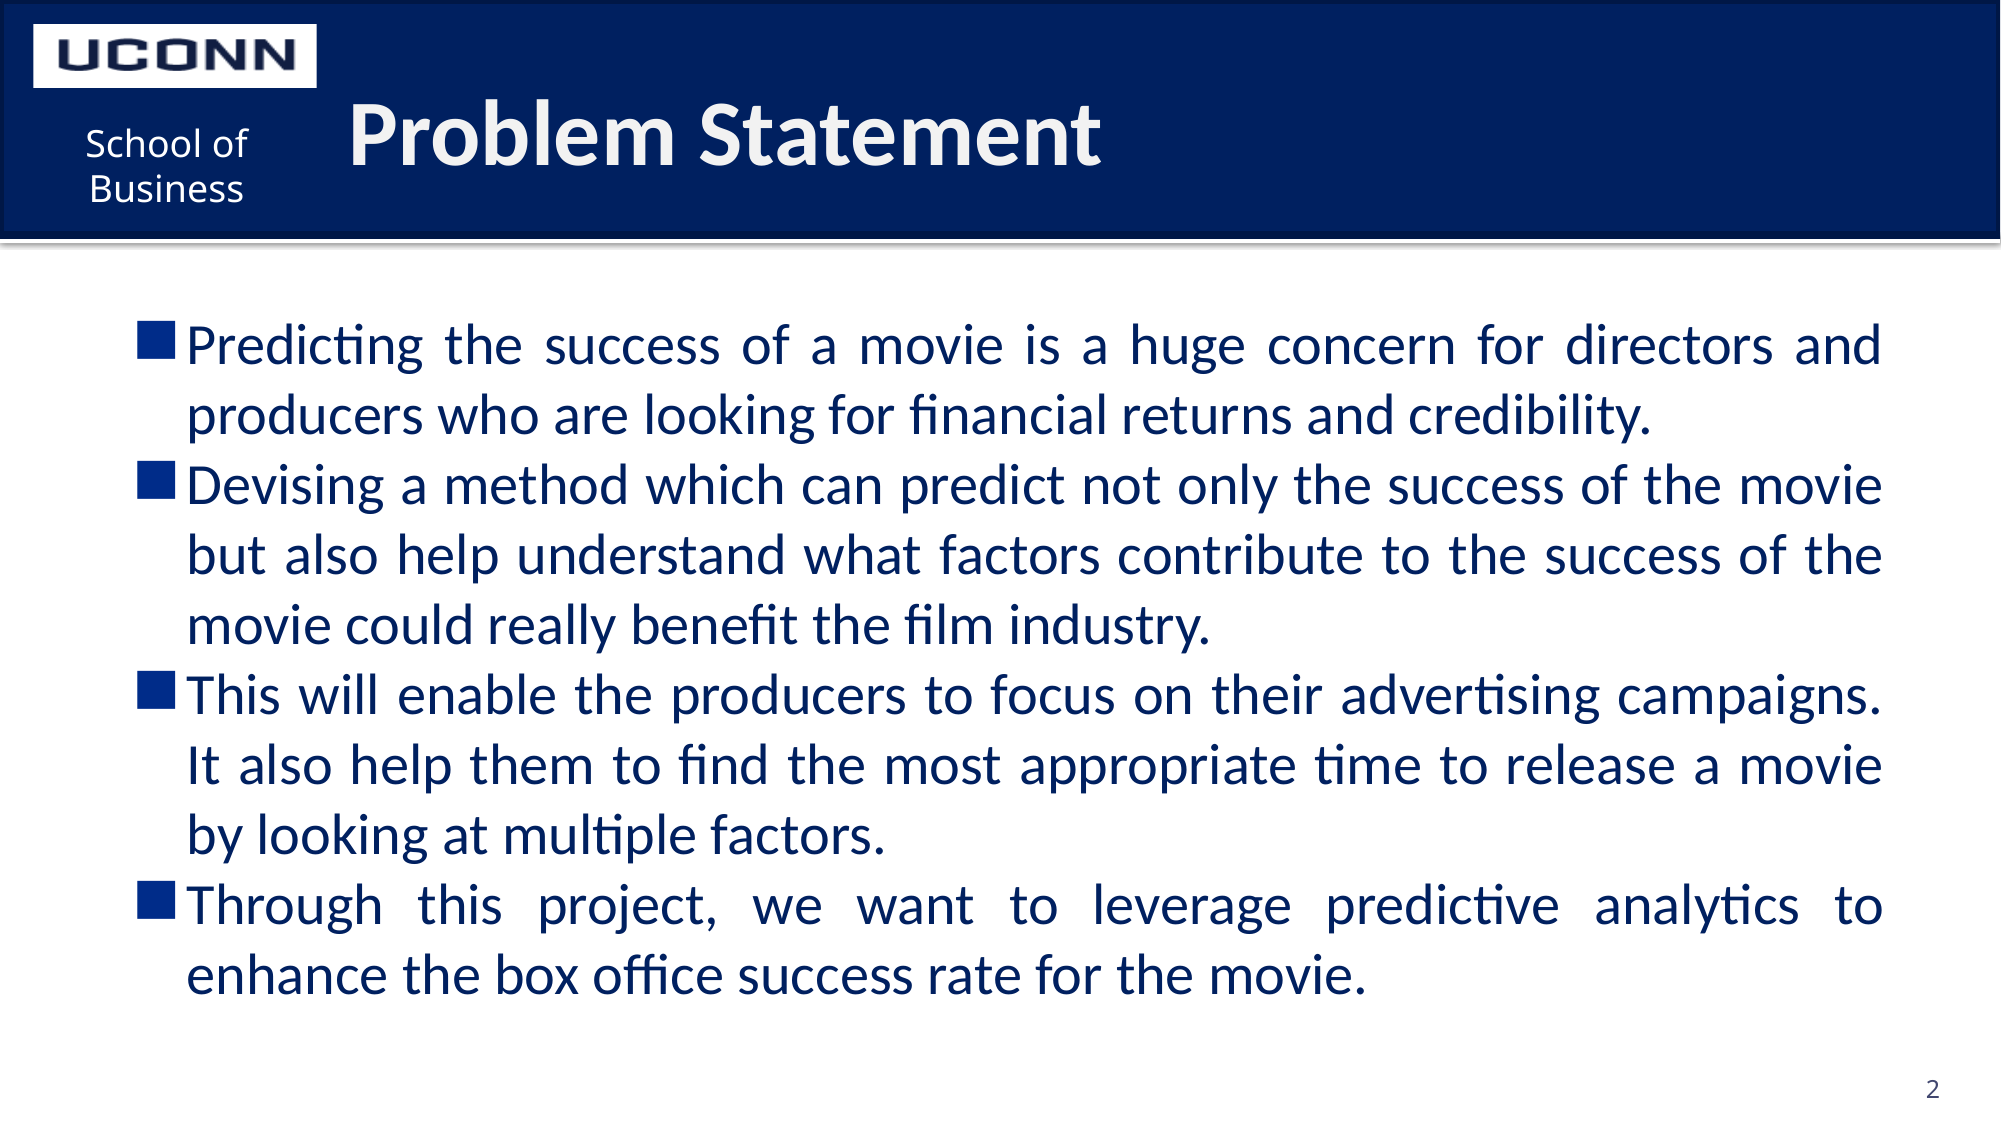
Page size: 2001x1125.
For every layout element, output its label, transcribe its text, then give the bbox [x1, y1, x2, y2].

slide_number 2 [1794, 1062, 1955, 1108]
list Predicting the success of a movie is a huge concern for directors and producers who are looking for financial returns and credibility. Devising a method which can predict not only the success of the movie but also help understand what factors contribute to the success of the movie could really benefit the film industry. This will enable the producers to focus on their advertising campaigns. It also help them to find the most appropriate time to release a movie by looking at multiple factors. Through this project, we want to leverage predictive analytics to enhance the box office success rate for the movie. [99, 291, 1900, 1050]
picture [33, 24, 317, 88]
title Problem Statement [333, 25, 1900, 231]
